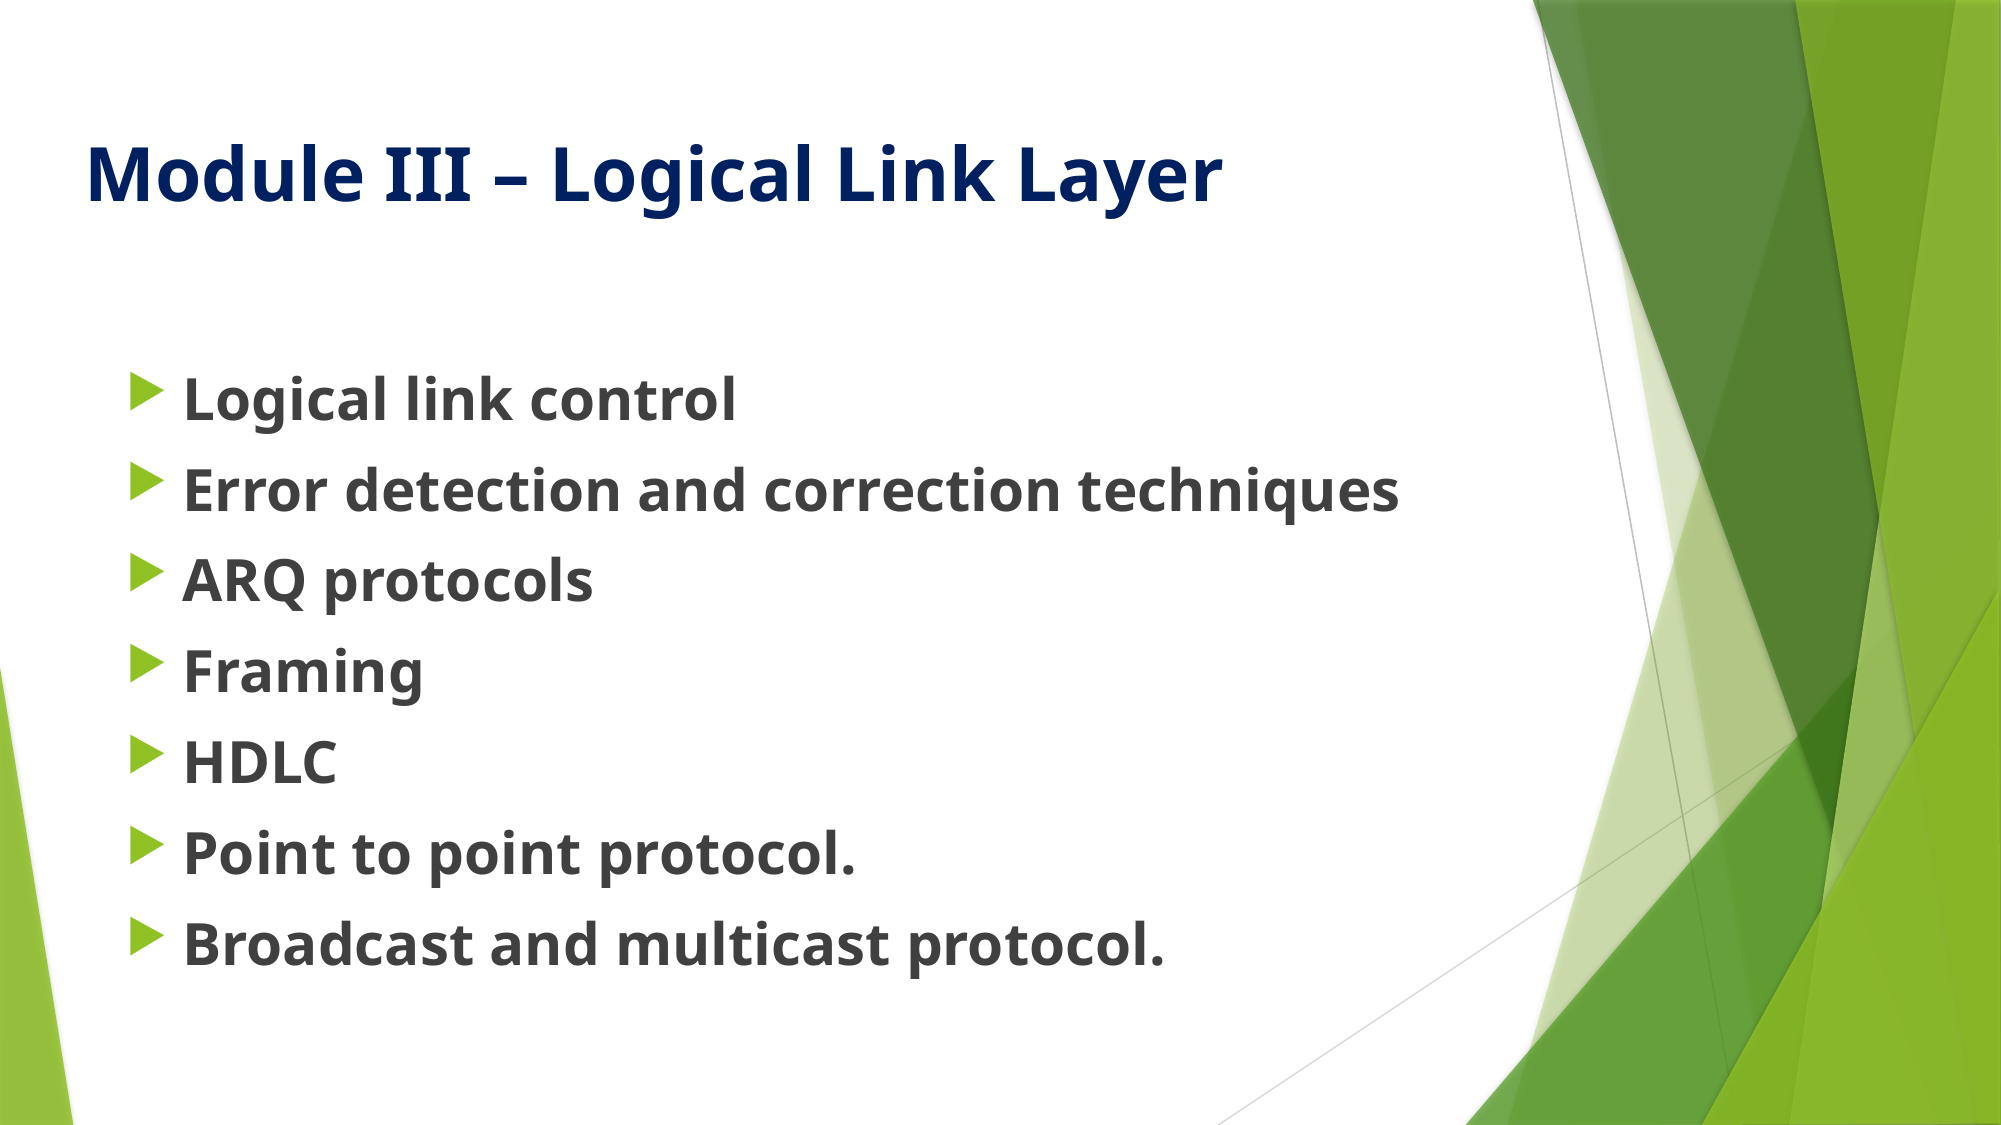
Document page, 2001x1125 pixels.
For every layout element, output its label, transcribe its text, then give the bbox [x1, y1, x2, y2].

title Module III – Logical Link Layer [69, 118, 2000, 282]
list Logical link control Error detection and correction techniques ARQ protocols Framing HDLC Point to point protocol. Broadcast and multicast protocol. [111, 354, 1522, 992]
